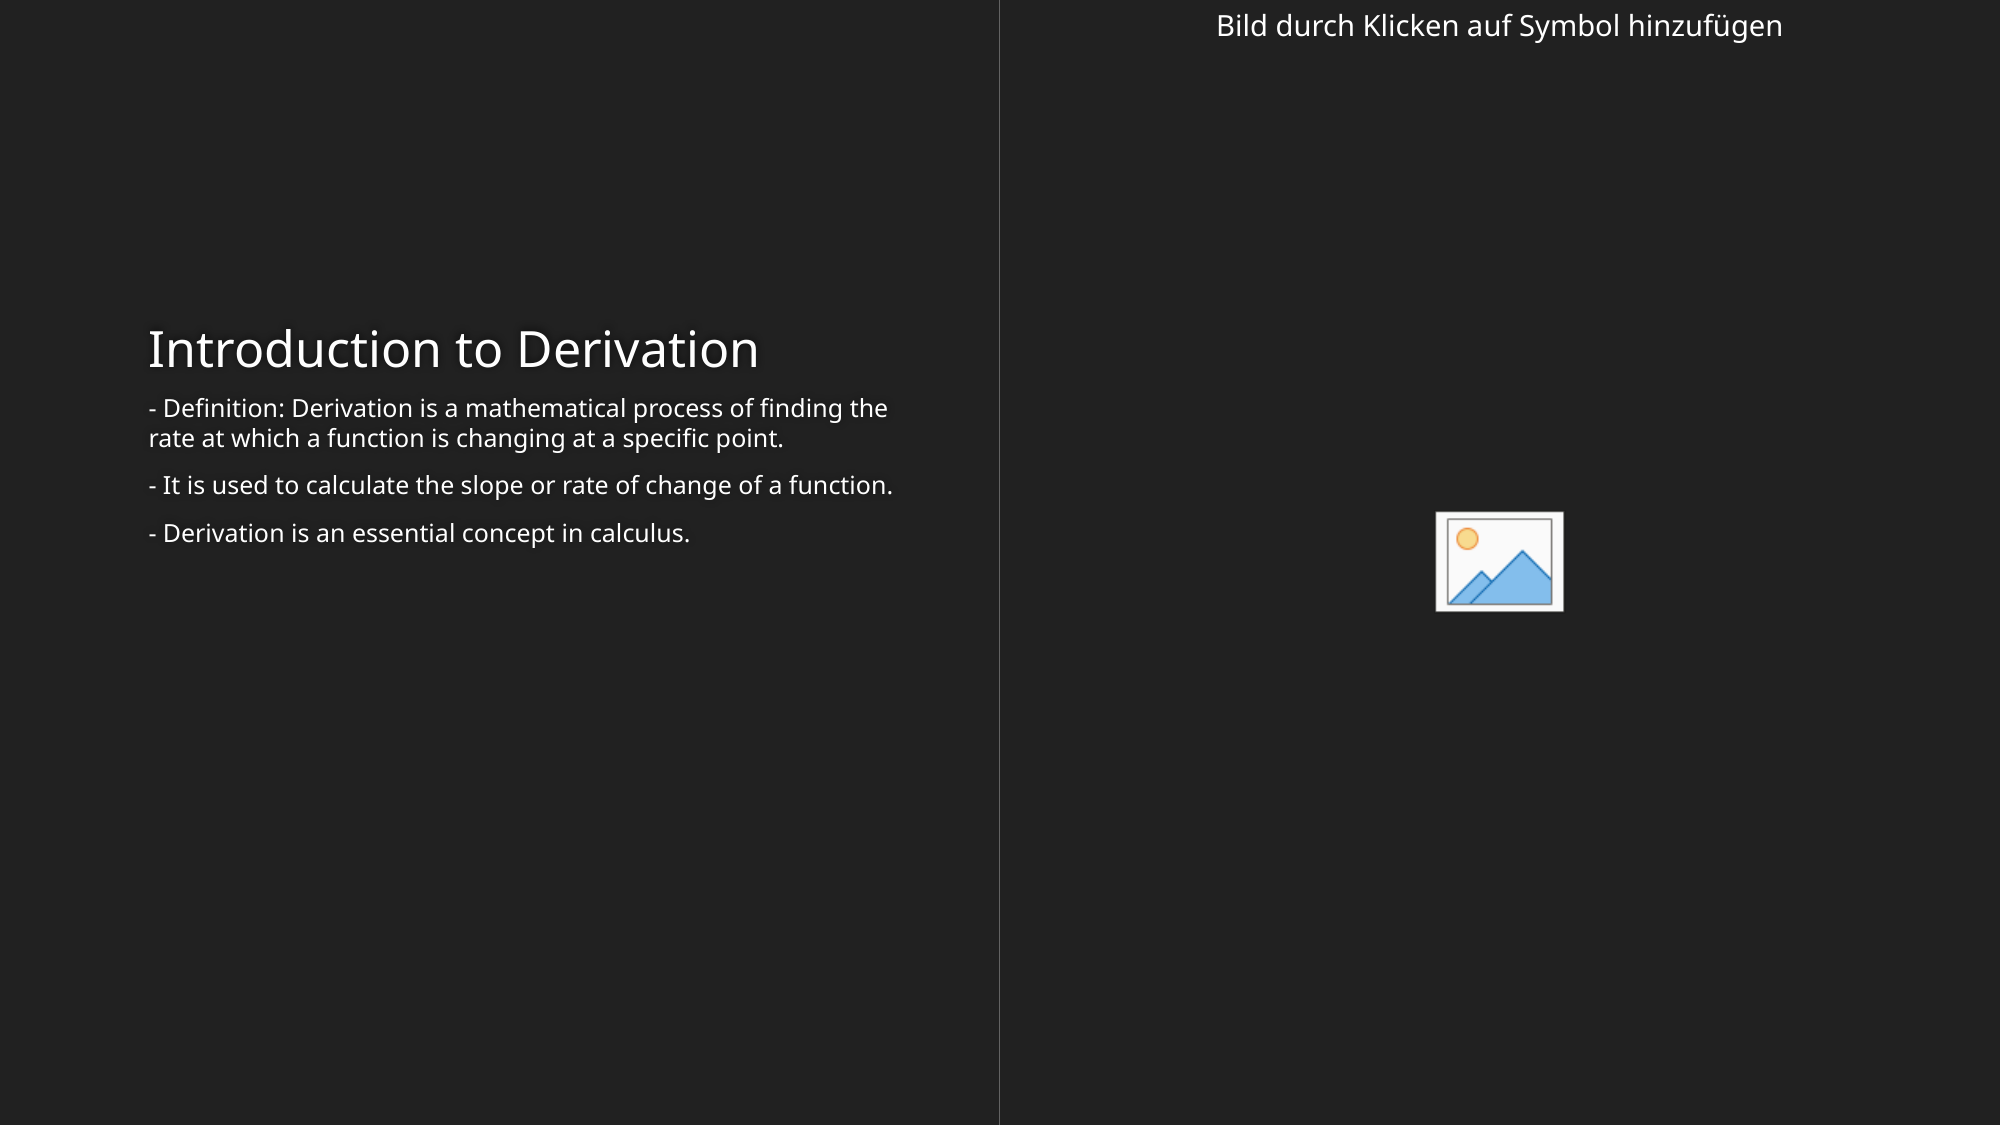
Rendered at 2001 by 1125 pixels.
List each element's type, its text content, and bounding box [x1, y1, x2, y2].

list - Definition: Derivation is a mathematical process of finding the rate at which a function is changing at a specific point. - It is used to calculate the slope or rate of change of a function. - Derivation is an essential concept in calculus. [133, 384, 930, 962]
title Introduction to Derivation [133, 119, 930, 379]
picture [1000, 0, 2000, 1125]
